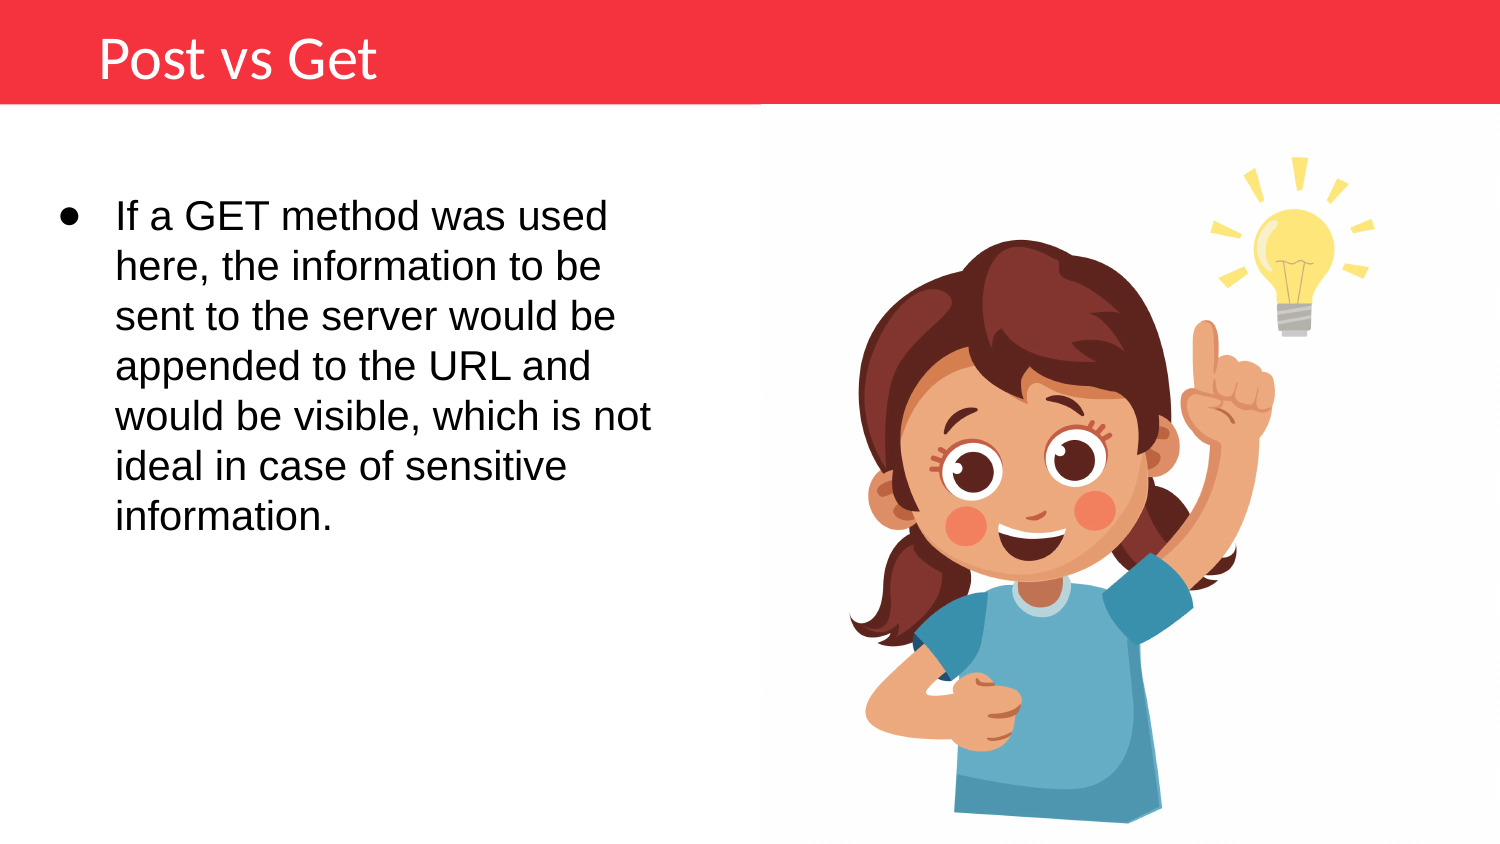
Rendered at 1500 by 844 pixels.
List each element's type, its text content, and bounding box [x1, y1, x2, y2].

text_box If a GET method was used here, the information to be sent to the server would be appended to the URL and would be visible, which is not ideal in case of sensitive information. [25, 123, 708, 557]
text_box [0, 0, 1500, 105]
picture [760, 104, 1500, 844]
text_box Post vs Get [83, 2, 1289, 138]
